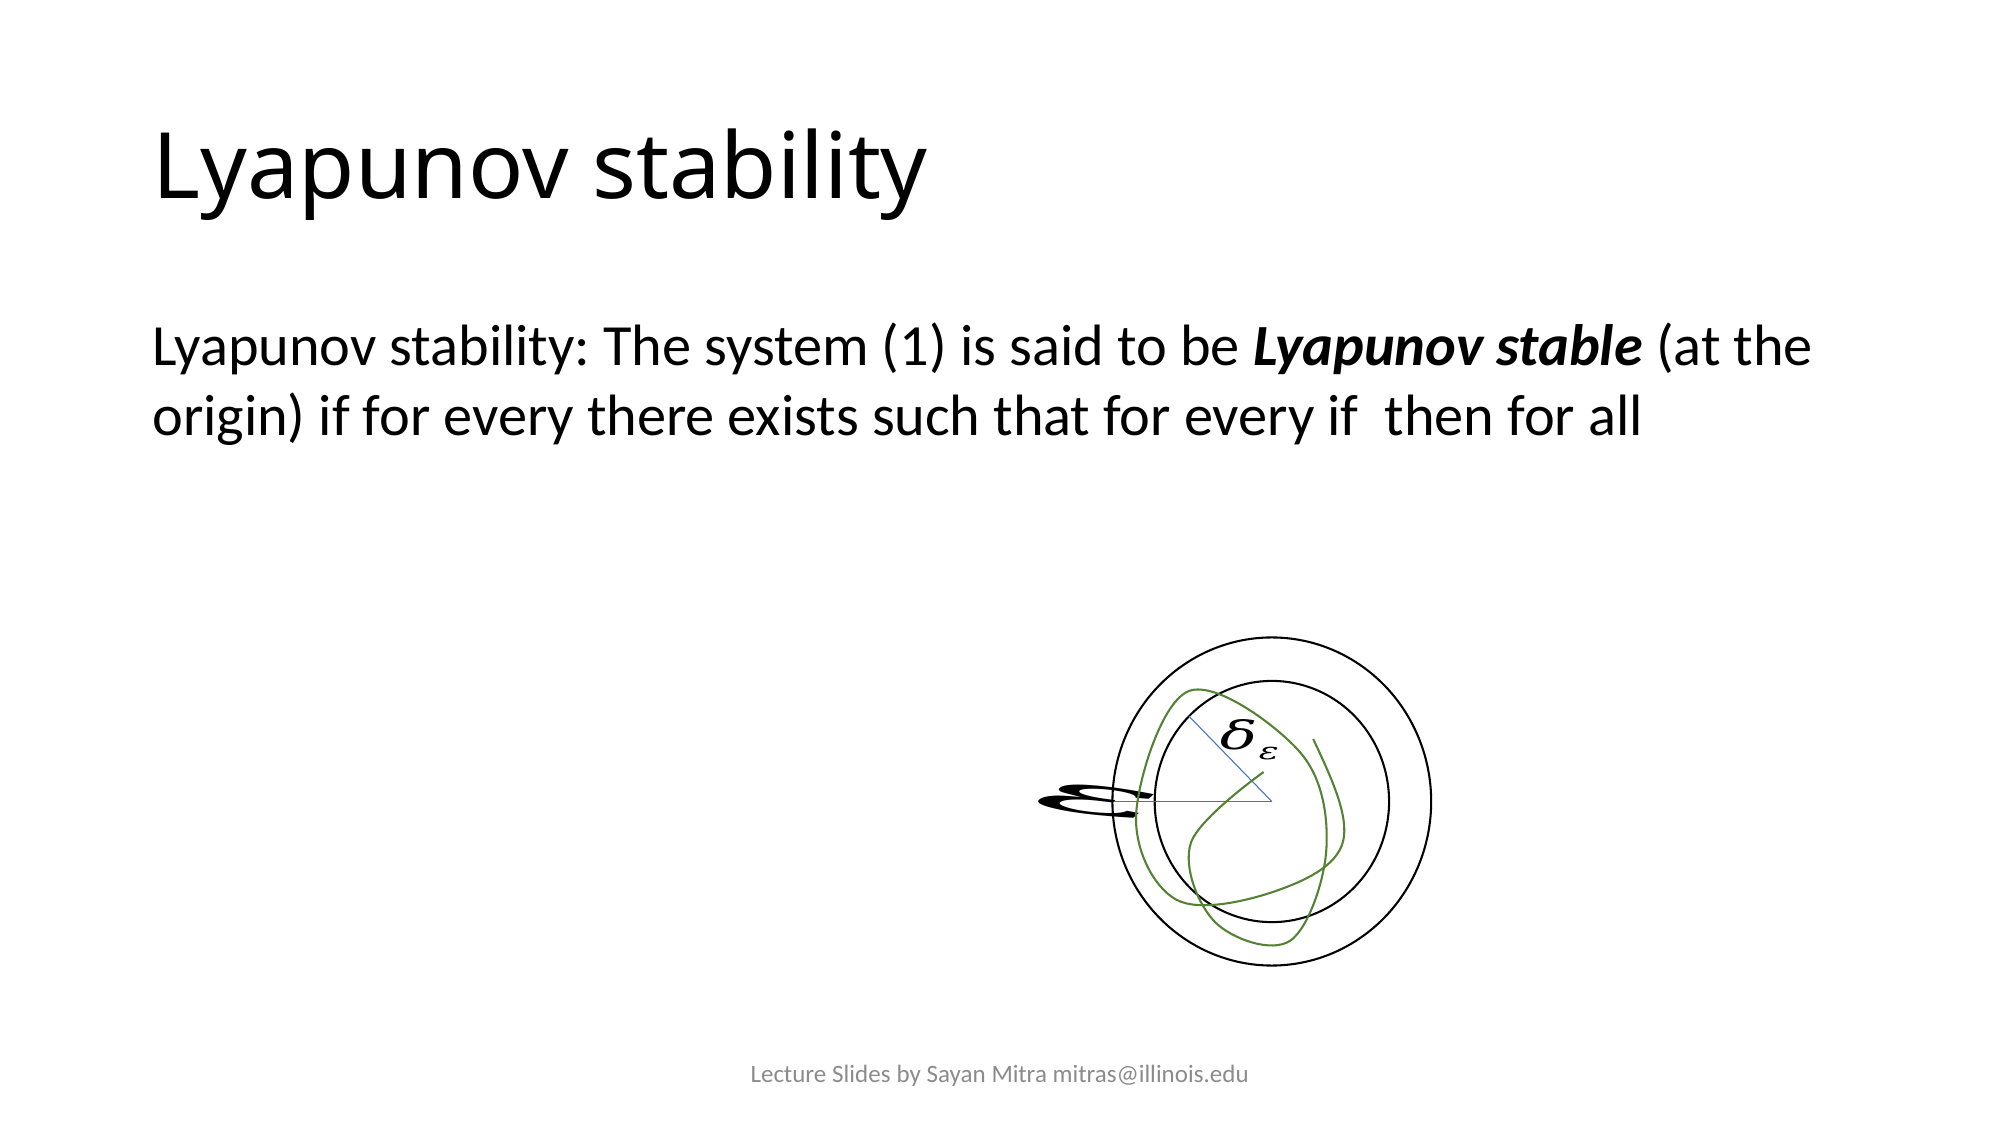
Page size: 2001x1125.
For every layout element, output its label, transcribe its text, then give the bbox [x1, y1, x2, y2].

text_box [1111, 802, 1136, 813]
text_box [1134, 724, 1346, 947]
title Lyapunov stability [137, 59, 1863, 278]
footer Lecture Slides by Sayan Mitra mitras@illinois.edu [662, 1042, 1338, 1103]
text_box [1112, 636, 1433, 967]
text_box [1136, 688, 1261, 801]
text_box [1111, 790, 1136, 801]
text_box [1188, 716, 1272, 801]
